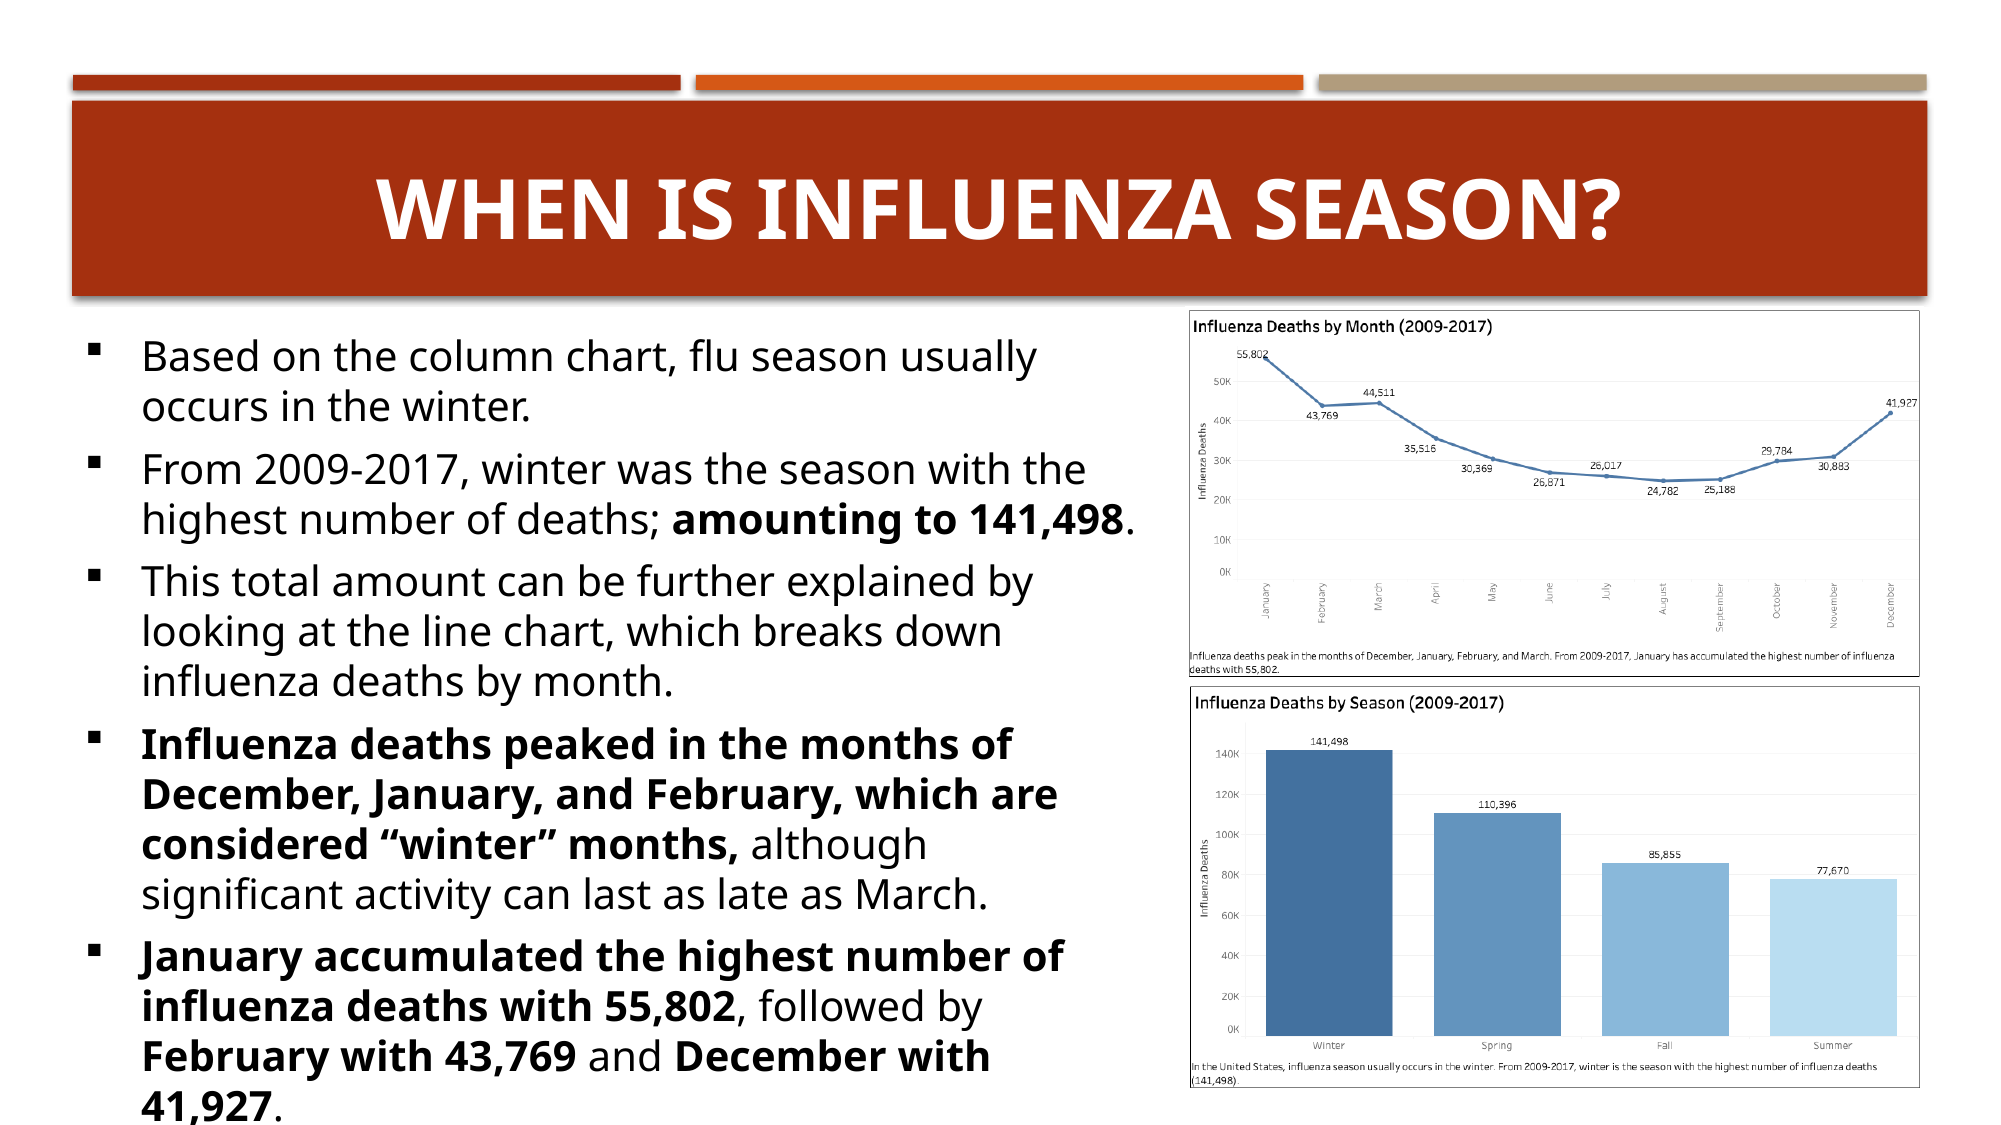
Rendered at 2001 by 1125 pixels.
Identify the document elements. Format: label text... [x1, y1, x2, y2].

picture [1184, 306, 1925, 1093]
text_box Based on the column chart, flu season usually occurs in the winter. From 2009-2017, winter was the season with the highest number of deaths; amounting to 141,498. This total amount can be further explained by looking at the line chart, which breaks down influenza deaths by month. Influenza deaths peaked in the months of December, January, and February, which are considered “winter” months, although significant activity can last as late as March. January accumulated the highest number of influenza deaths with 55,802, followed by February with 43,769 and December with 41,927. [69, 322, 1155, 1125]
title When is Influenza Season? [95, 97, 1905, 264]
